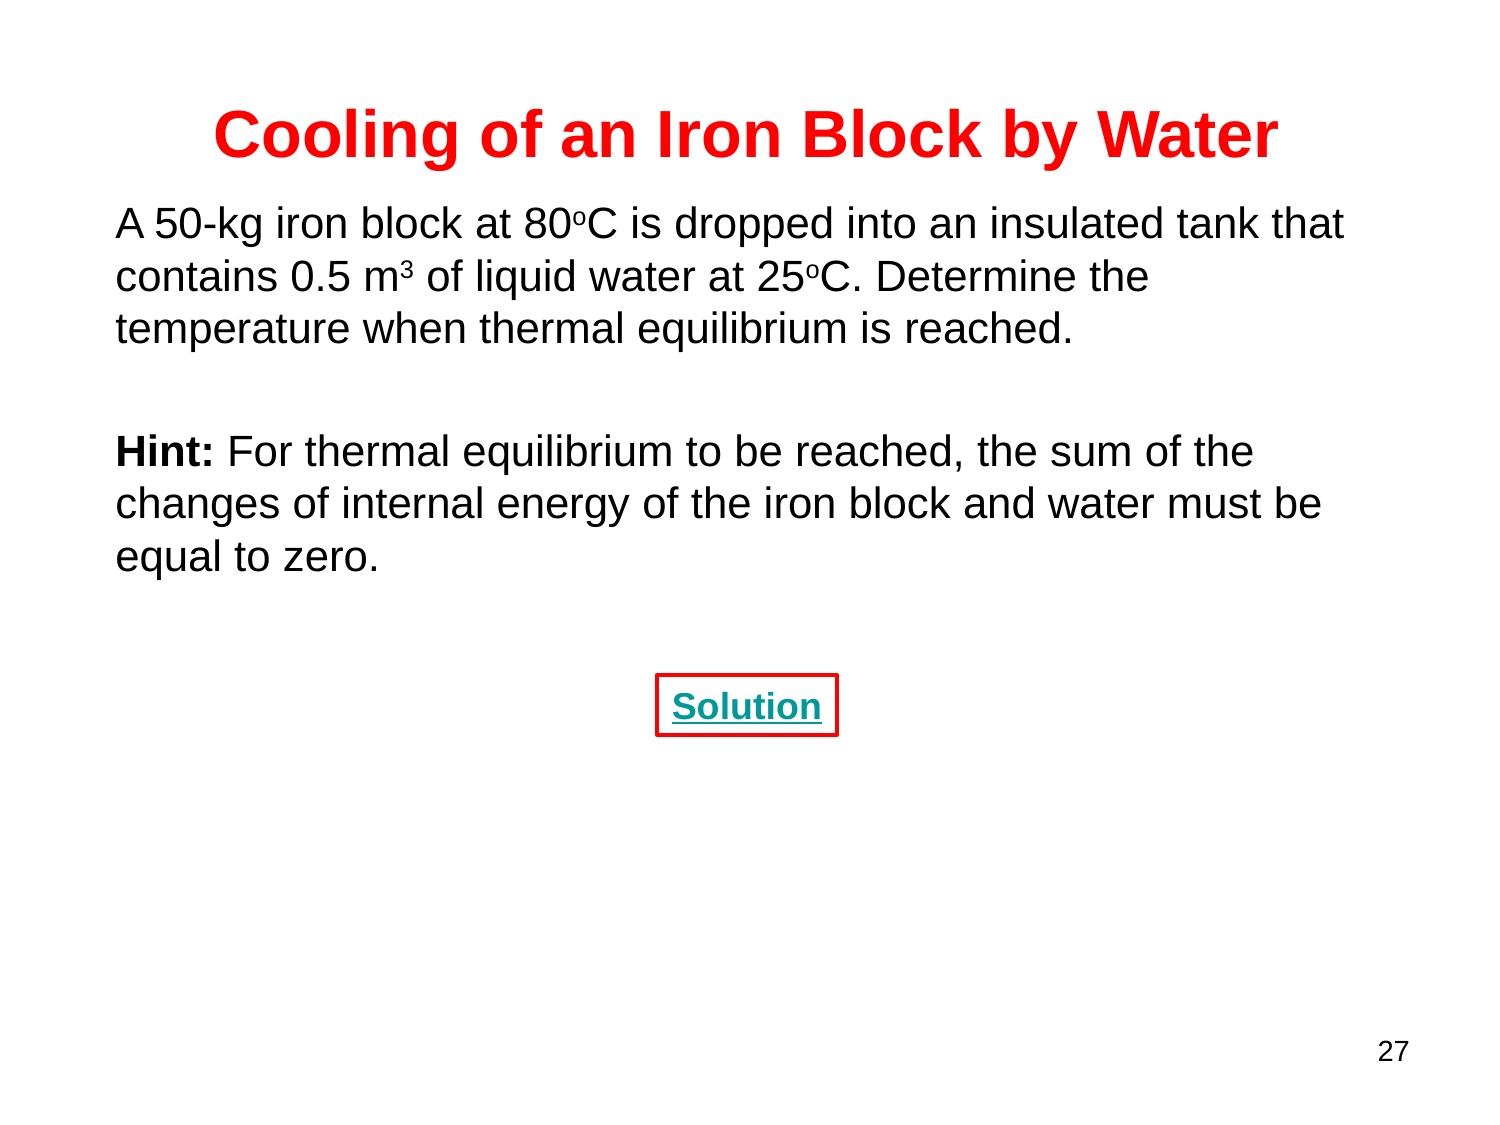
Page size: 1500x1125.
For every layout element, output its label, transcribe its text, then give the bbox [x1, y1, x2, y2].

list A 50-kg iron block at 80oC is dropped into an insulated tank that contains 0.5 m3 of liquid water at 25oC. Determine the temperature when thermal equilibrium is reached. Hint: For thermal equilibrium to be reached, the sum of the changes of internal energy of the iron block and water must be equal to zero. [100, 187, 1395, 1005]
text_box Solution [657, 674, 838, 735]
title Cooling of an Iron Block by Water [100, 22, 1395, 187]
slide_number 27 [1074, 1024, 1426, 1103]
